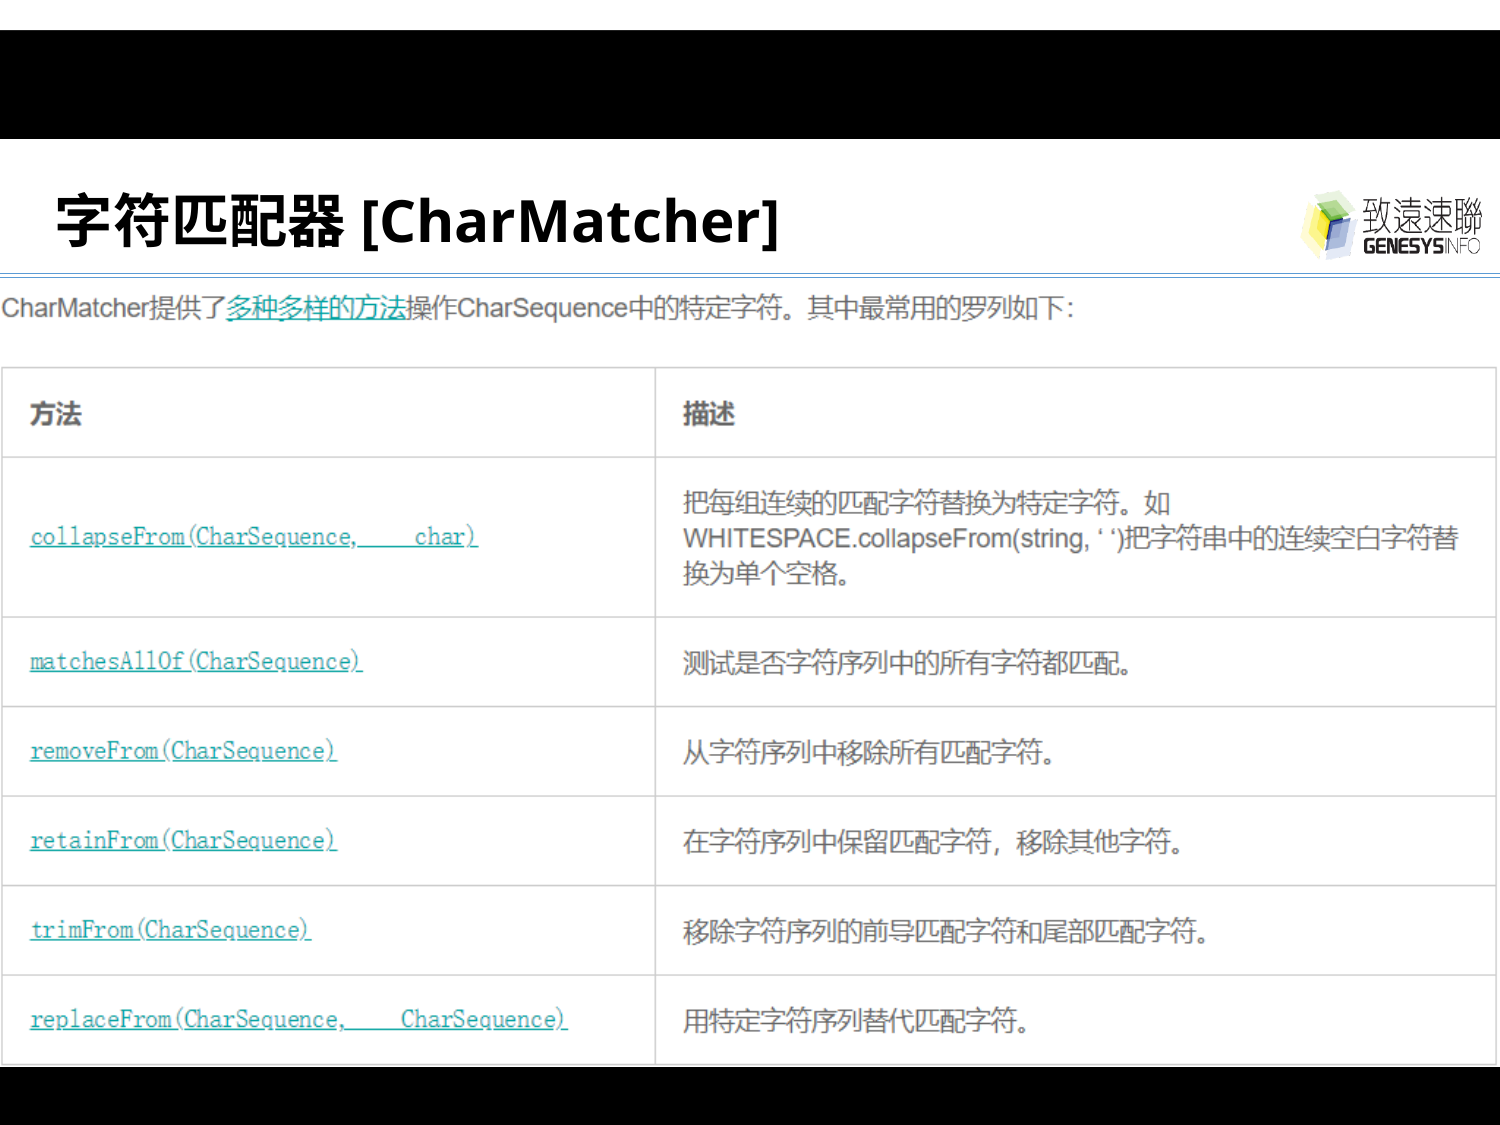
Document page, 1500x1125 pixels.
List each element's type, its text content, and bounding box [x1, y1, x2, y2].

picture [0, 282, 1500, 1125]
picture [0, 31, 1500, 139]
picture [1300, 190, 1482, 260]
list 字符匹配器[CharMatcher] [39, 177, 1185, 264]
text_box [0, 0, 1500, 31]
